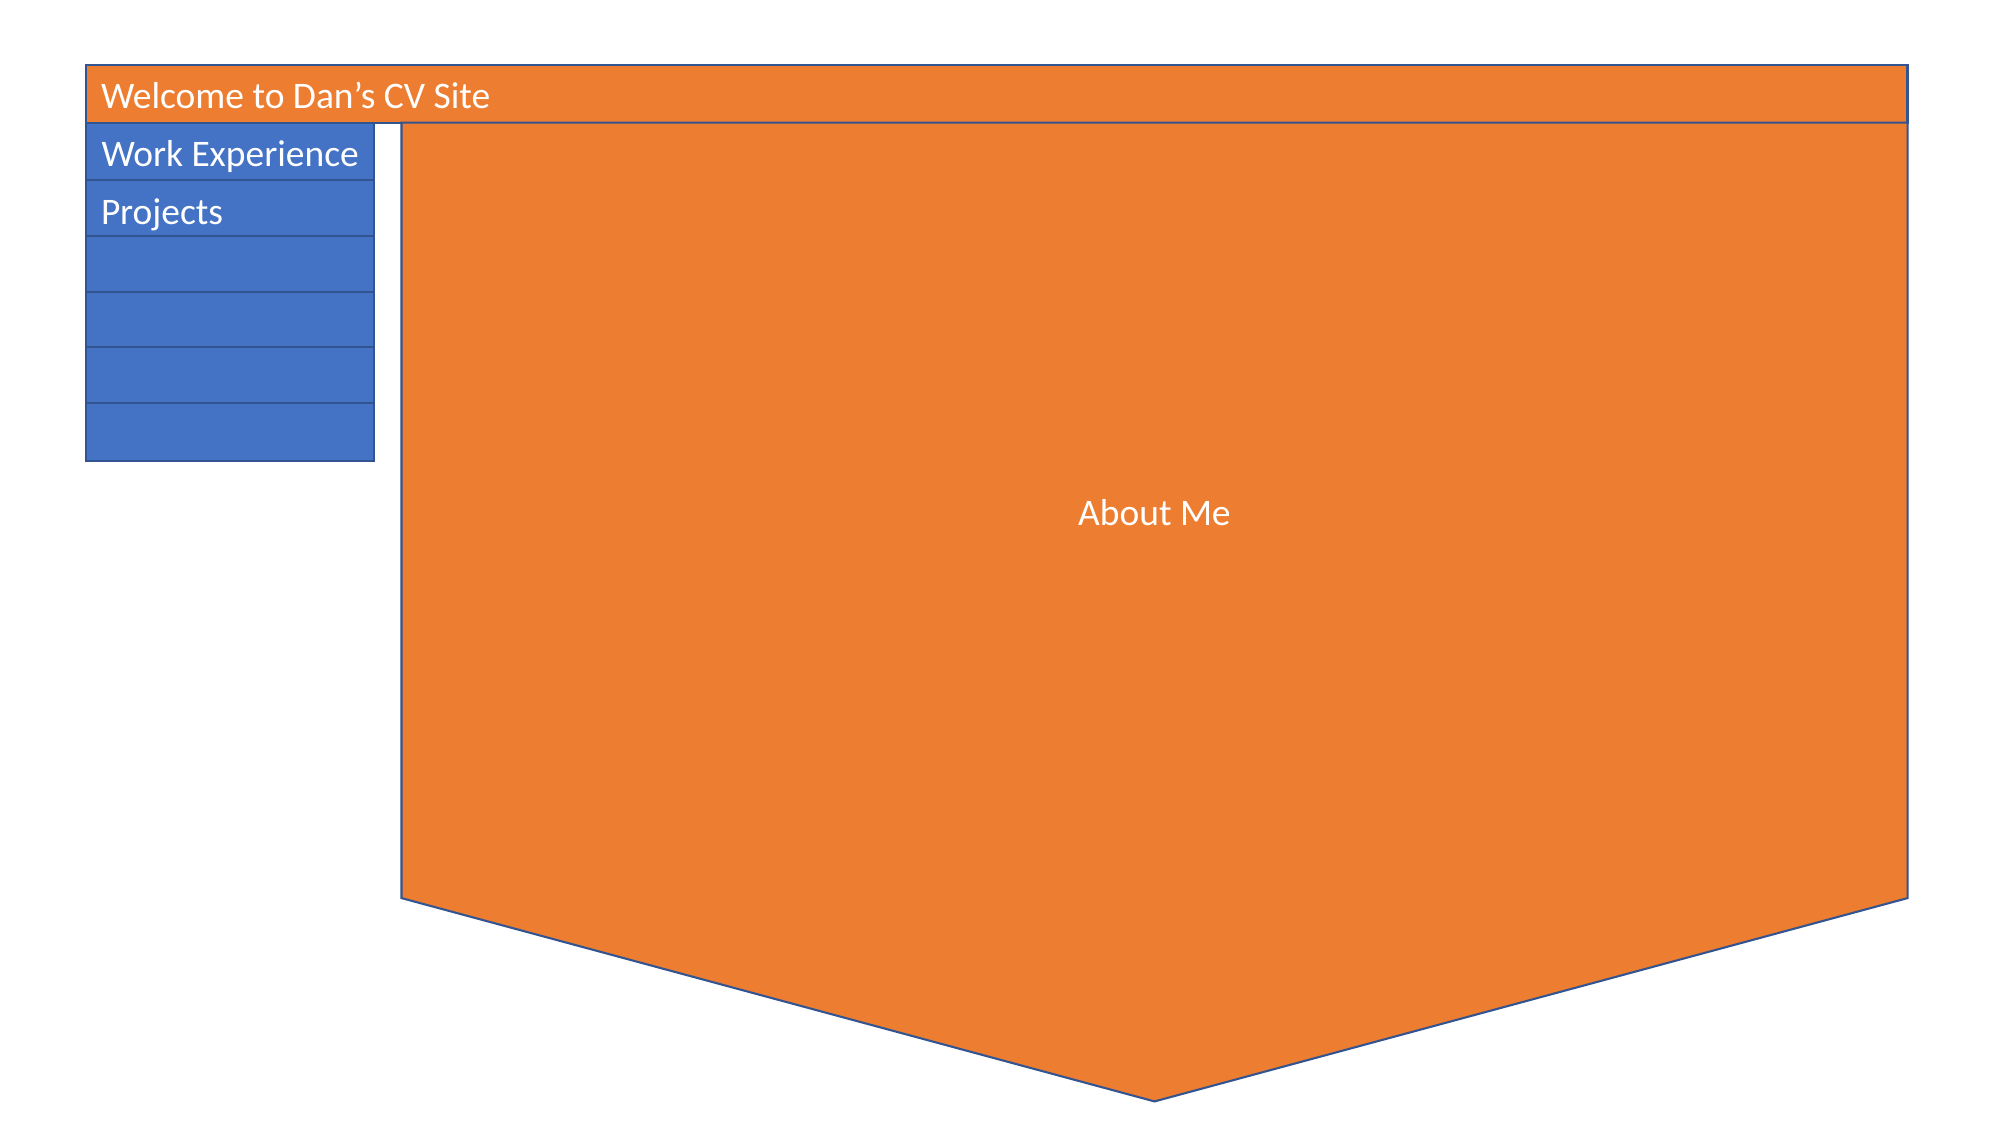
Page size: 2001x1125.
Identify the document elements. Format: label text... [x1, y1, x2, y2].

text_box [85, 346, 375, 402]
text_box Work Experience [85, 122, 375, 181]
text_box [85, 402, 375, 462]
text_box [85, 291, 375, 346]
text_box Projects [85, 181, 375, 235]
text_box About Me [400, 121, 1909, 1103]
text_box [85, 235, 375, 291]
text_box Welcome to Dan’s CV Site [85, 64, 1909, 124]
